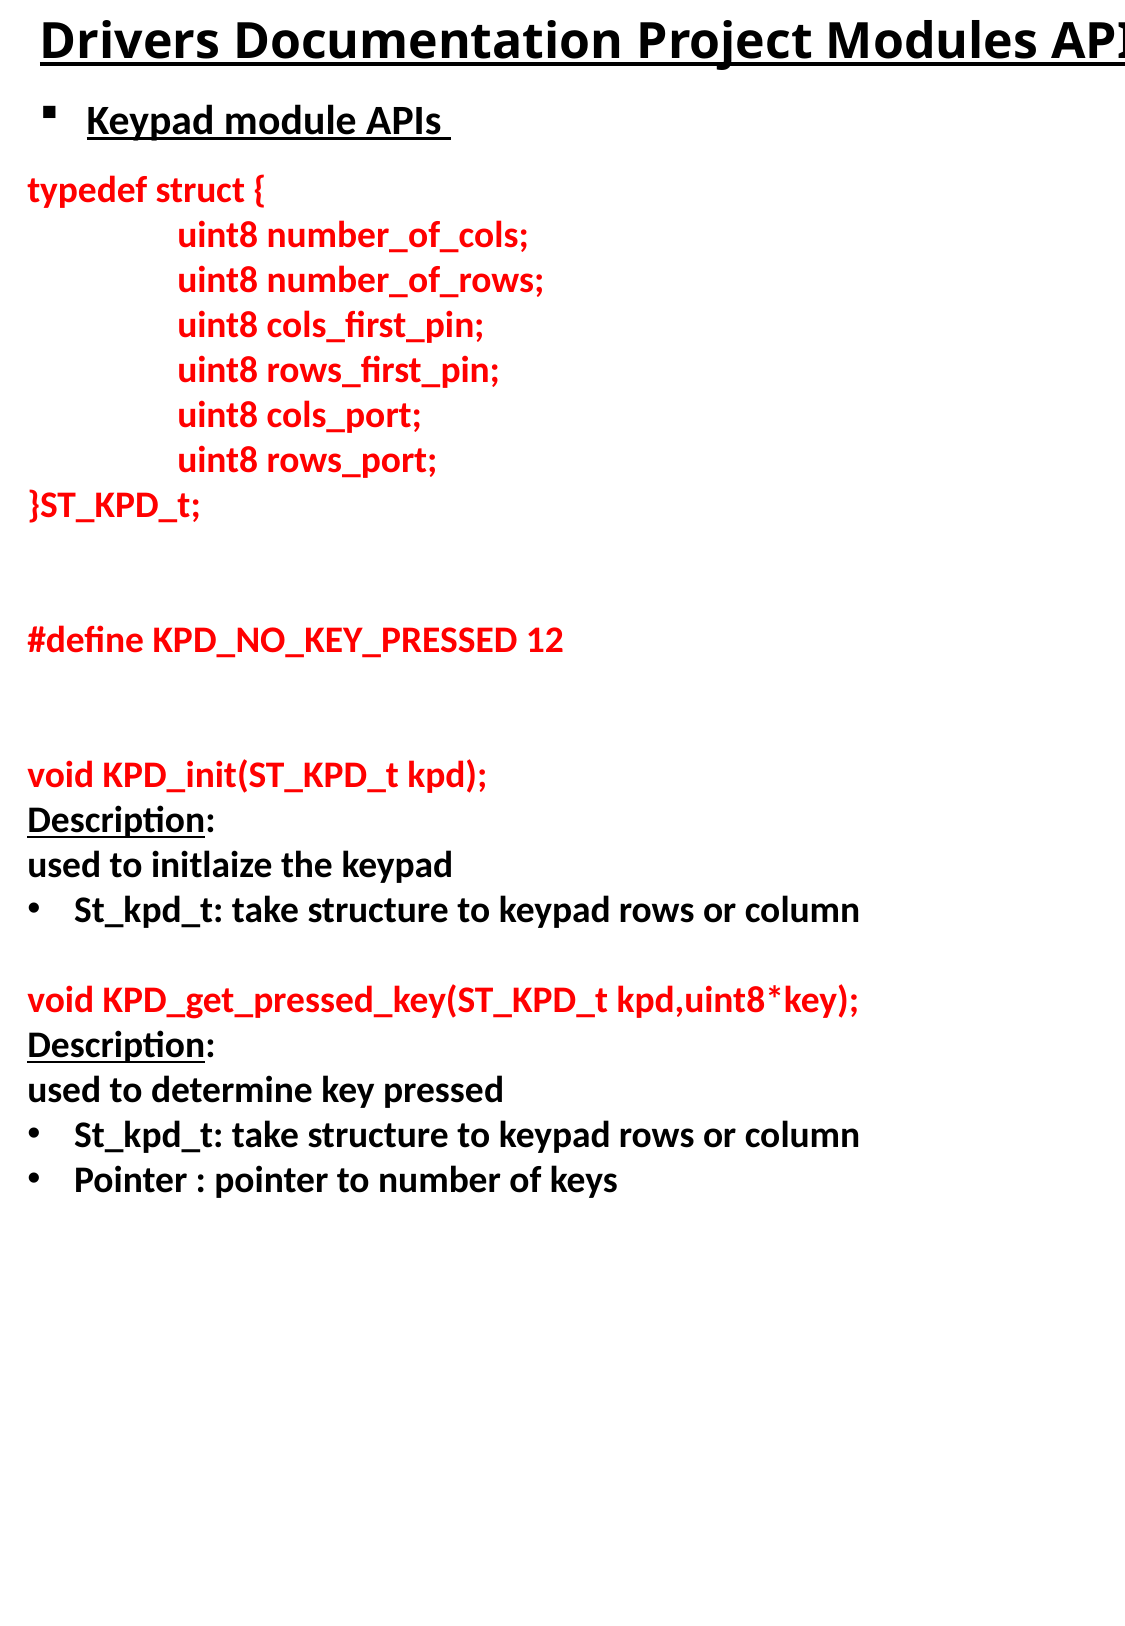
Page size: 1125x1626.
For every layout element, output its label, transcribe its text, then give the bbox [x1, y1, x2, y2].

text_box Keypad module APIs [24, 86, 1103, 118]
text_box typedef struct { uint8 number_of_cols; uint8 number_of_rows; uint8 cols_first_pin; uint8 rows_first_pin; uint8 cols_port; uint8 rows_port; }ST_KPD_t; #define KPD_NO_KEY_PRESSED 12 void KPD_init(ST_KPD_t kpd); Description: used to initlaize the keypad St_kpd_t: take structure to keypad rows or column void KPD_get_pressed_key(ST_KPD_t kpd,uint8*key); Description: used to determine key pressed St_kpd_t: take structure to keypad rows or column Pointer : pointer to number of keys [12, 118, 1113, 1298]
title Drivers Documentation Project Modules APIs [24, 0, 1125, 86]
